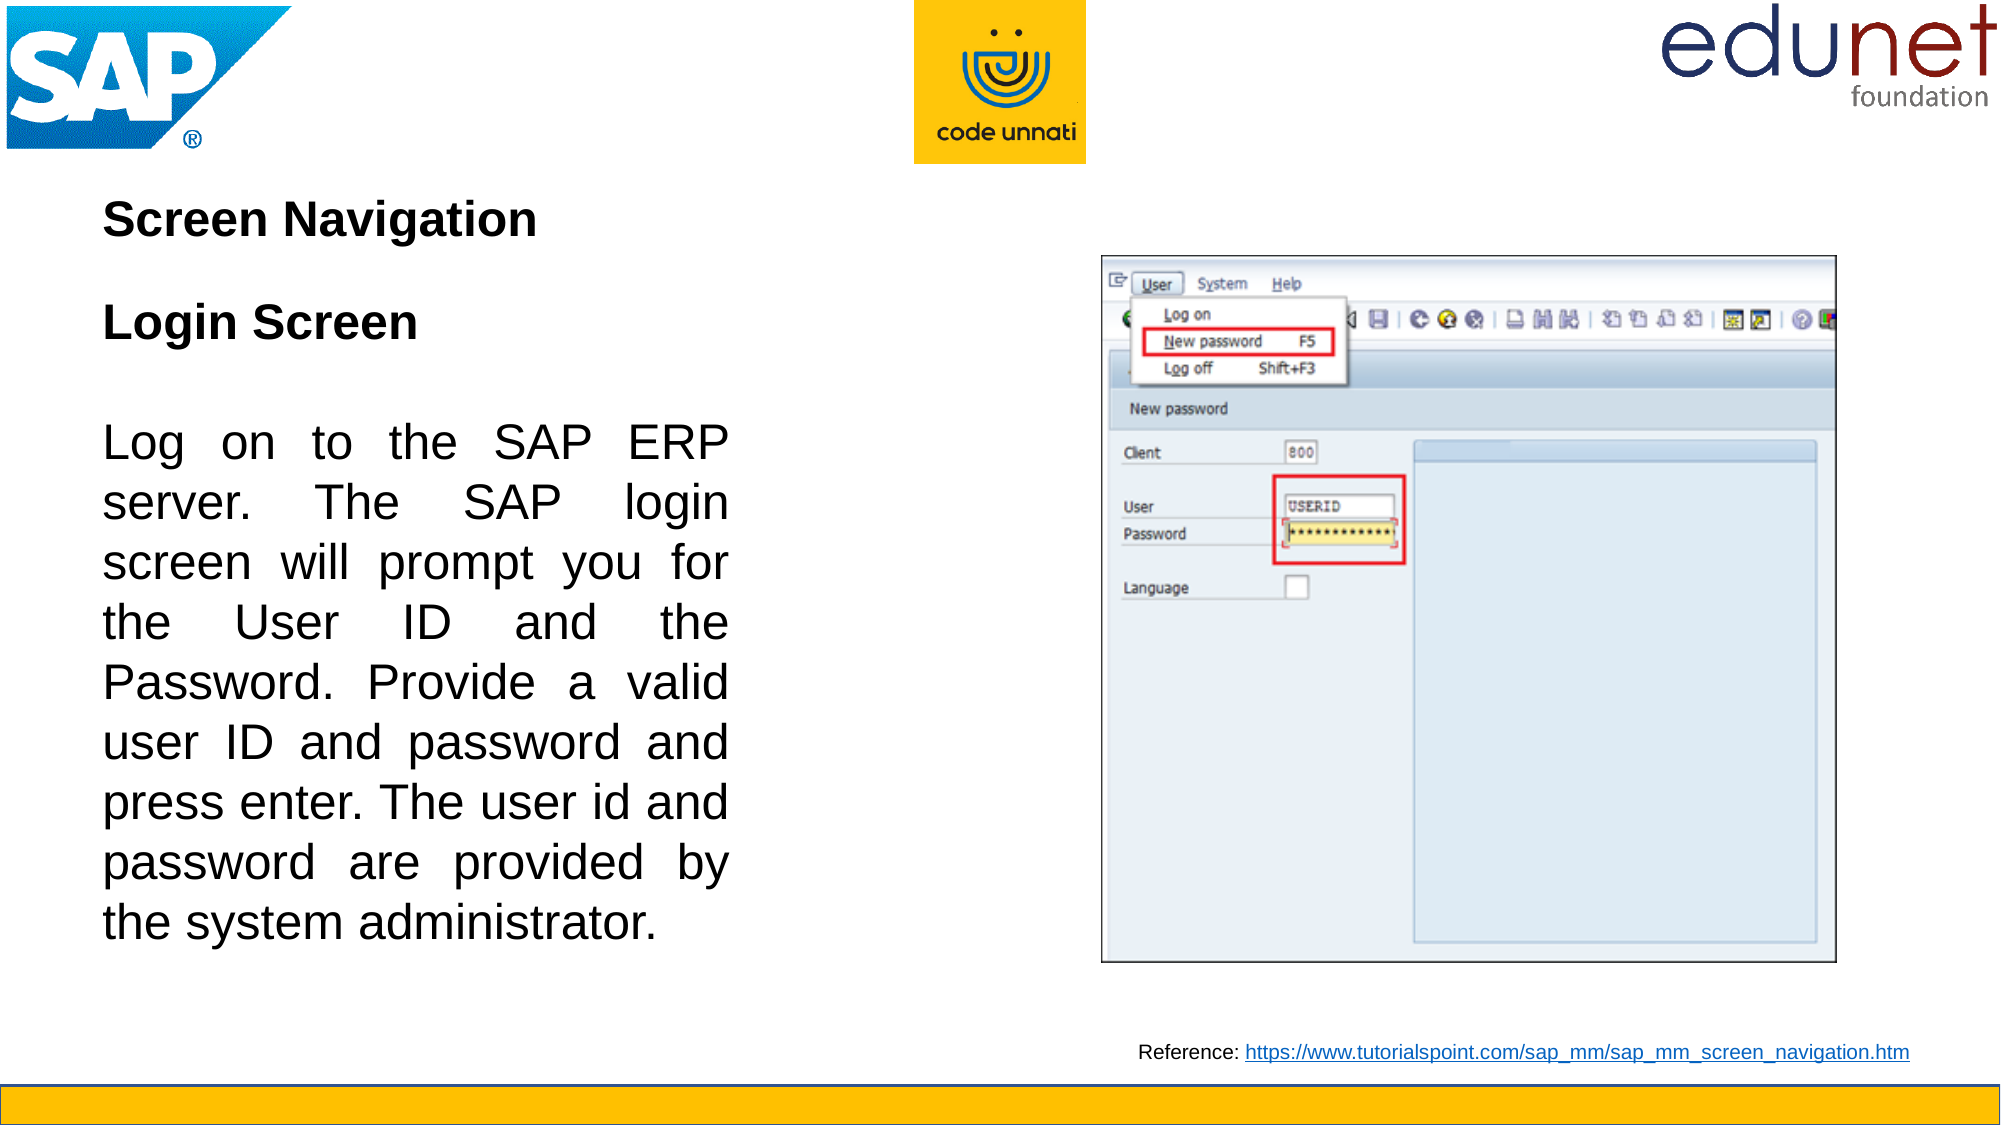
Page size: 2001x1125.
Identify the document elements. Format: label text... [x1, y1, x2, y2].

picture [0, 0, 339, 157]
picture [1101, 255, 1837, 963]
picture [914, 0, 1086, 164]
text_box Screen Navigation [87, 178, 1689, 254]
picture [1654, 0, 2000, 113]
text_box Login Screen Log on to the SAP ERP server. The SAP login screen will prompt you for the User ID and the Password. Provide a valid user ID and password and press enter. The user id and password are provided by the system administrator. [87, 282, 745, 1018]
text_box Reference: https://www.tutorialspoint.com/sap_mm/sap_mm_screen_navigation.htm [616, 1031, 2000, 1097]
